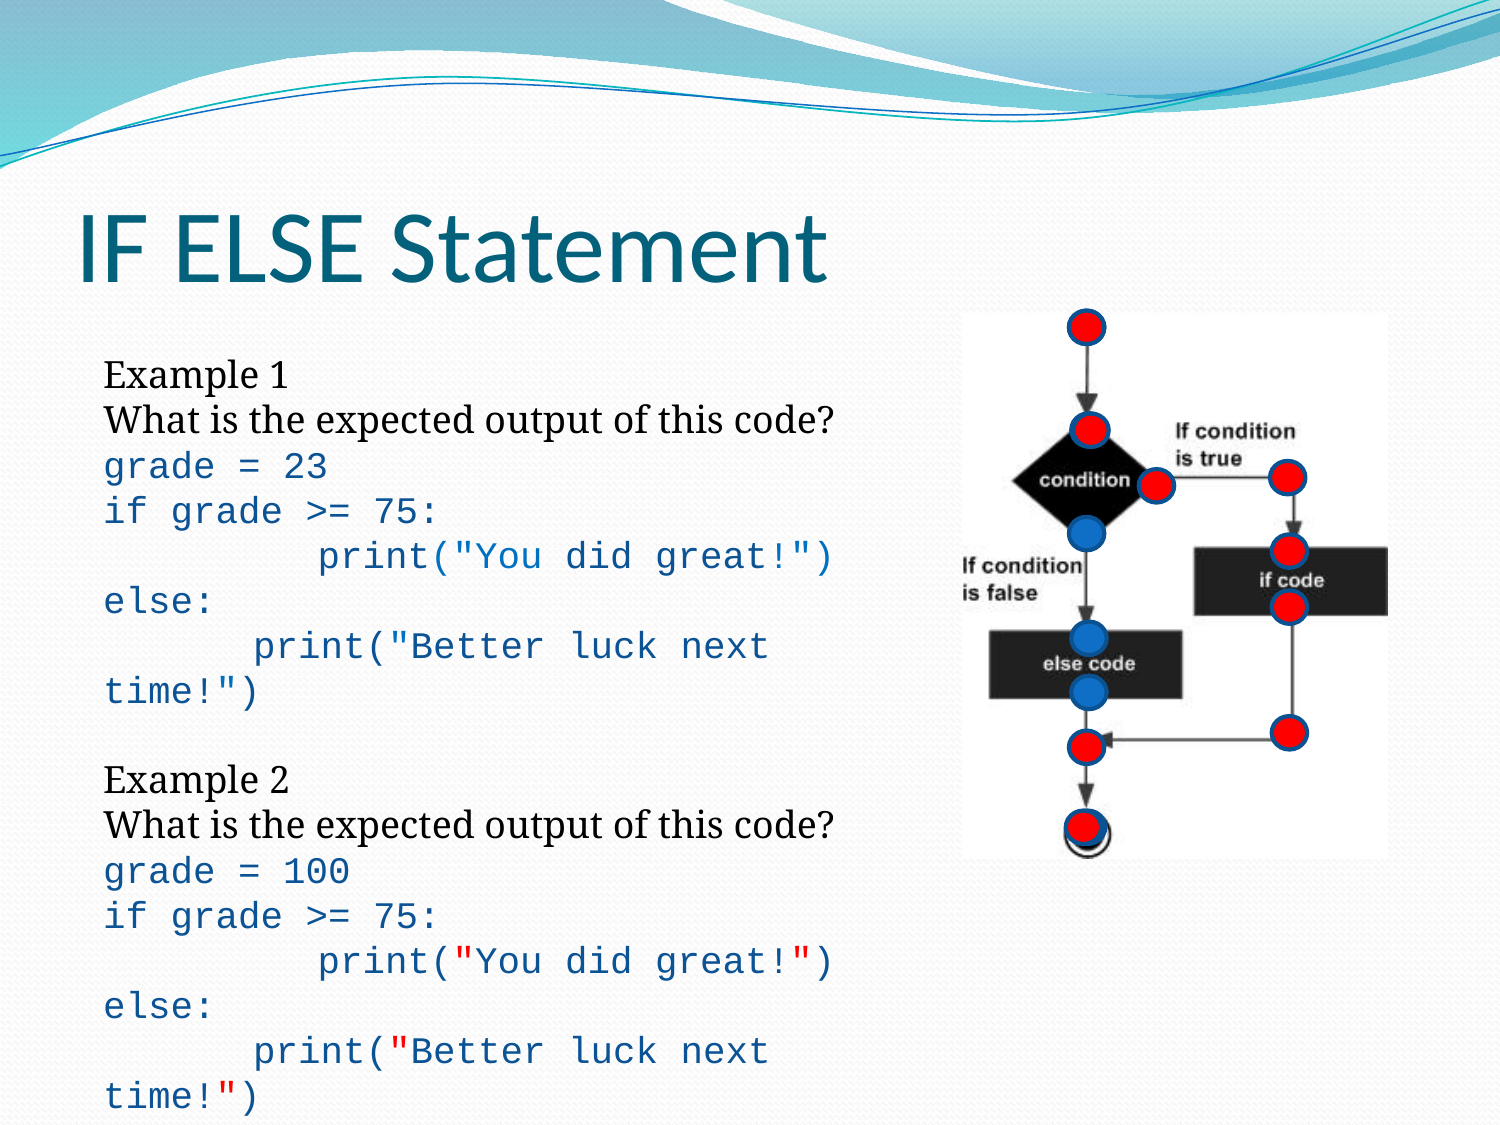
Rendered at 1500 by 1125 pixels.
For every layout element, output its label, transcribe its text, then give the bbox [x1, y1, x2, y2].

picture [962, 314, 1389, 859]
text_box Example 1 What is the expected output of this code? grade = 23 if grade >= 75: print("You did great!") else: print("Better luck next time!") Example 2 What is the expected output of this code? grade = 100 if grade >= 75: print("You did great!") else: print("Better luck next time!") [88, 344, 916, 1124]
text_box [1073, 308, 1100, 313]
title IF ELSE Statement [75, 115, 1425, 303]
